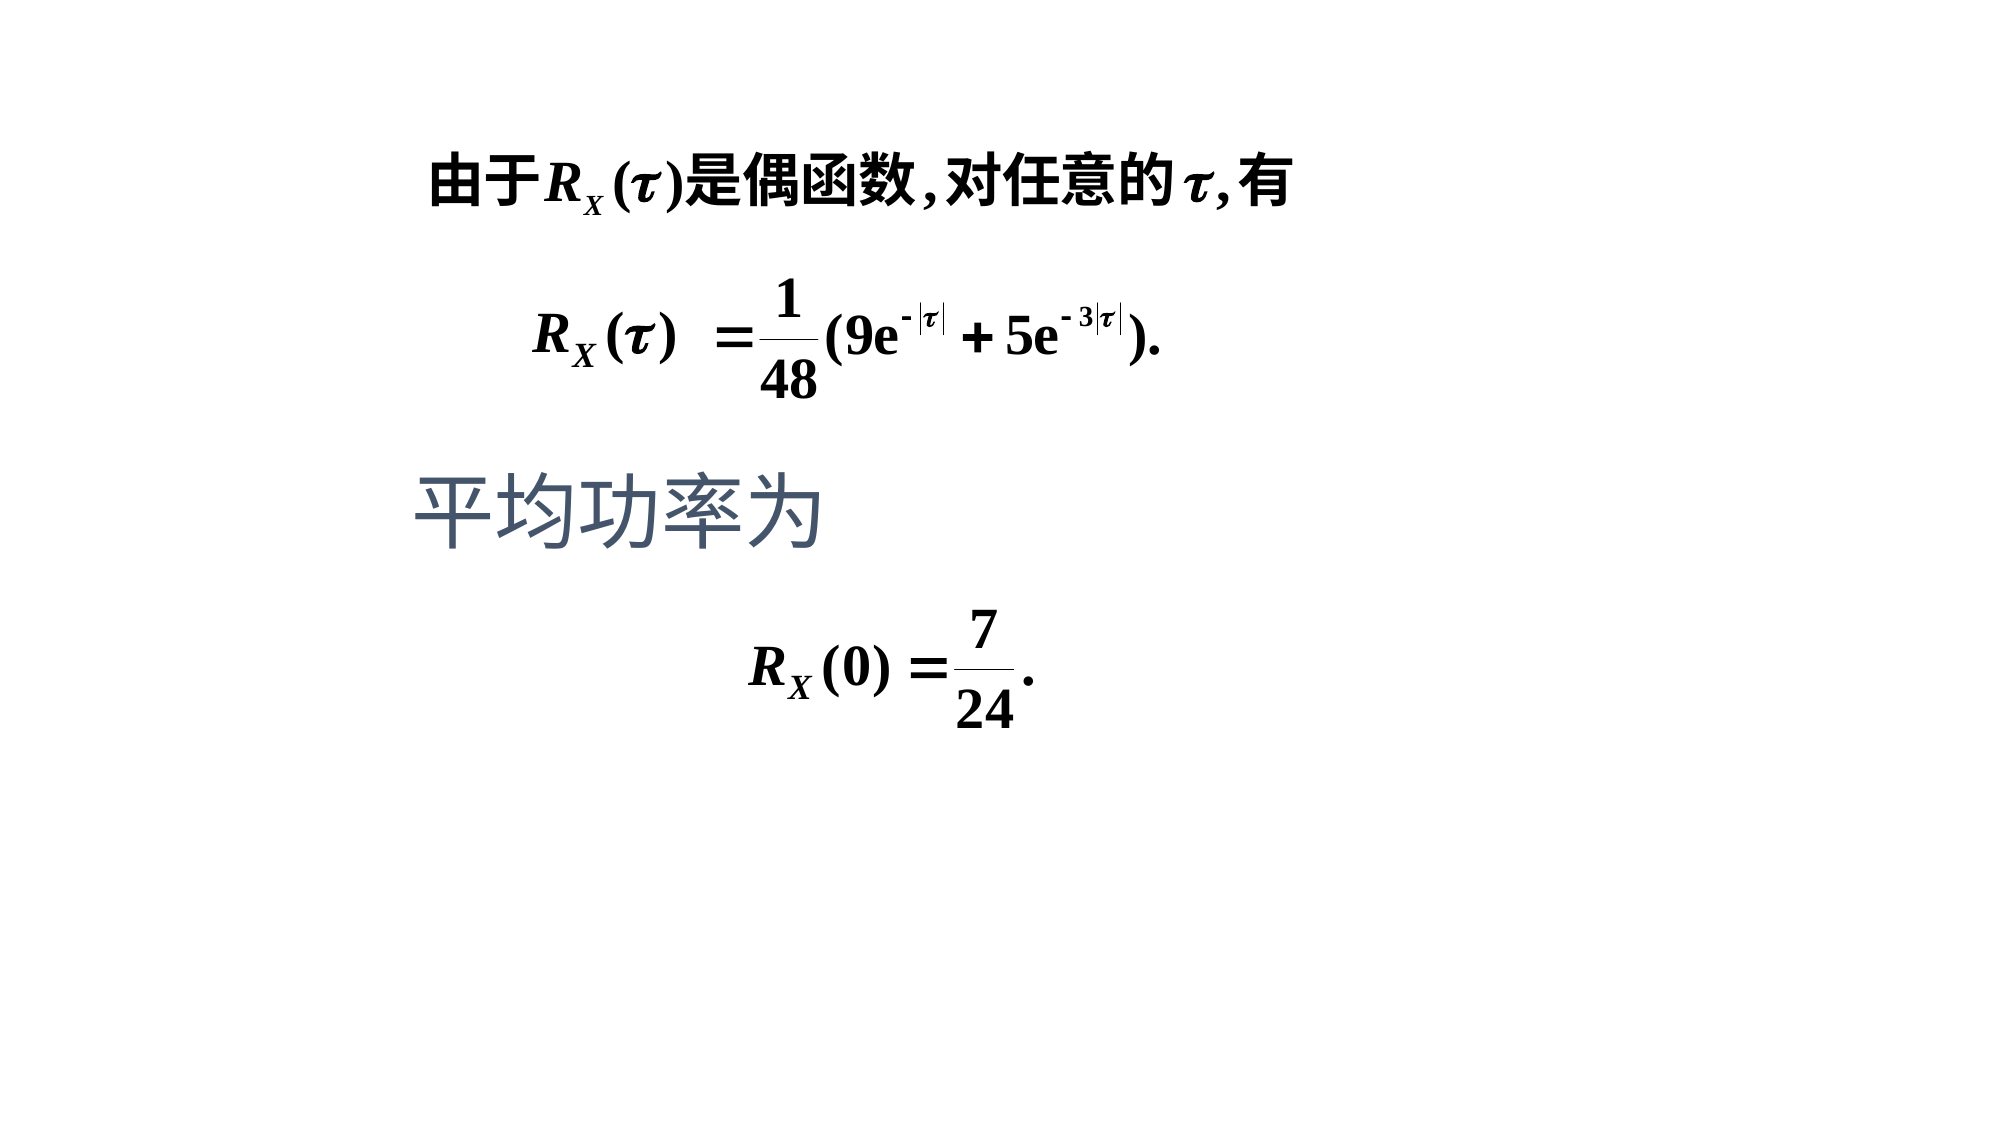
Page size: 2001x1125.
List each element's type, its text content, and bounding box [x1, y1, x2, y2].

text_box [708, 267, 1165, 405]
text_box 平均功率为 [396, 451, 843, 566]
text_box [430, 146, 1297, 220]
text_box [742, 597, 1039, 734]
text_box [526, 302, 681, 372]
